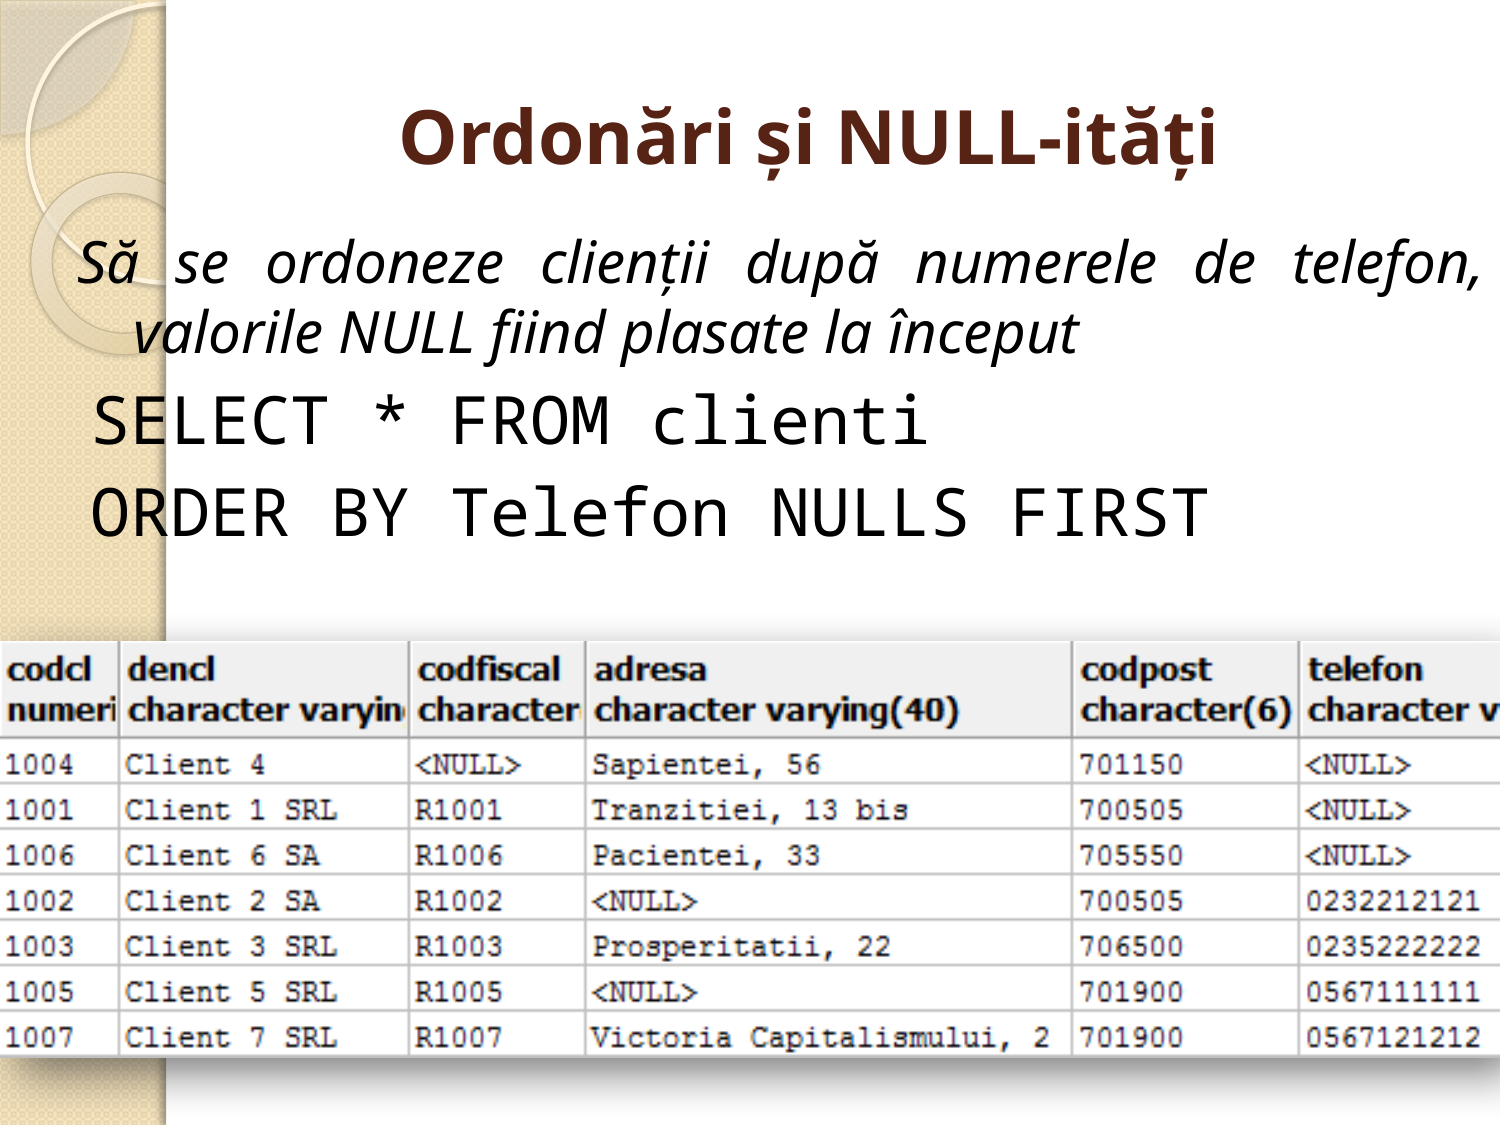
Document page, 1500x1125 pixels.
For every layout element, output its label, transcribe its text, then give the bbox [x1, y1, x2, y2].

text_box Să se ordoneze clienţii după numerele de telefon, valorile NULL fiind plasate la început SELECT * FROM clienti ORDER BY Telefon NULLS FIRST [62, 217, 1500, 626]
title Ordonări şi NULL-ităţi [156, 40, 1461, 217]
picture [0, 641, 1500, 1058]
